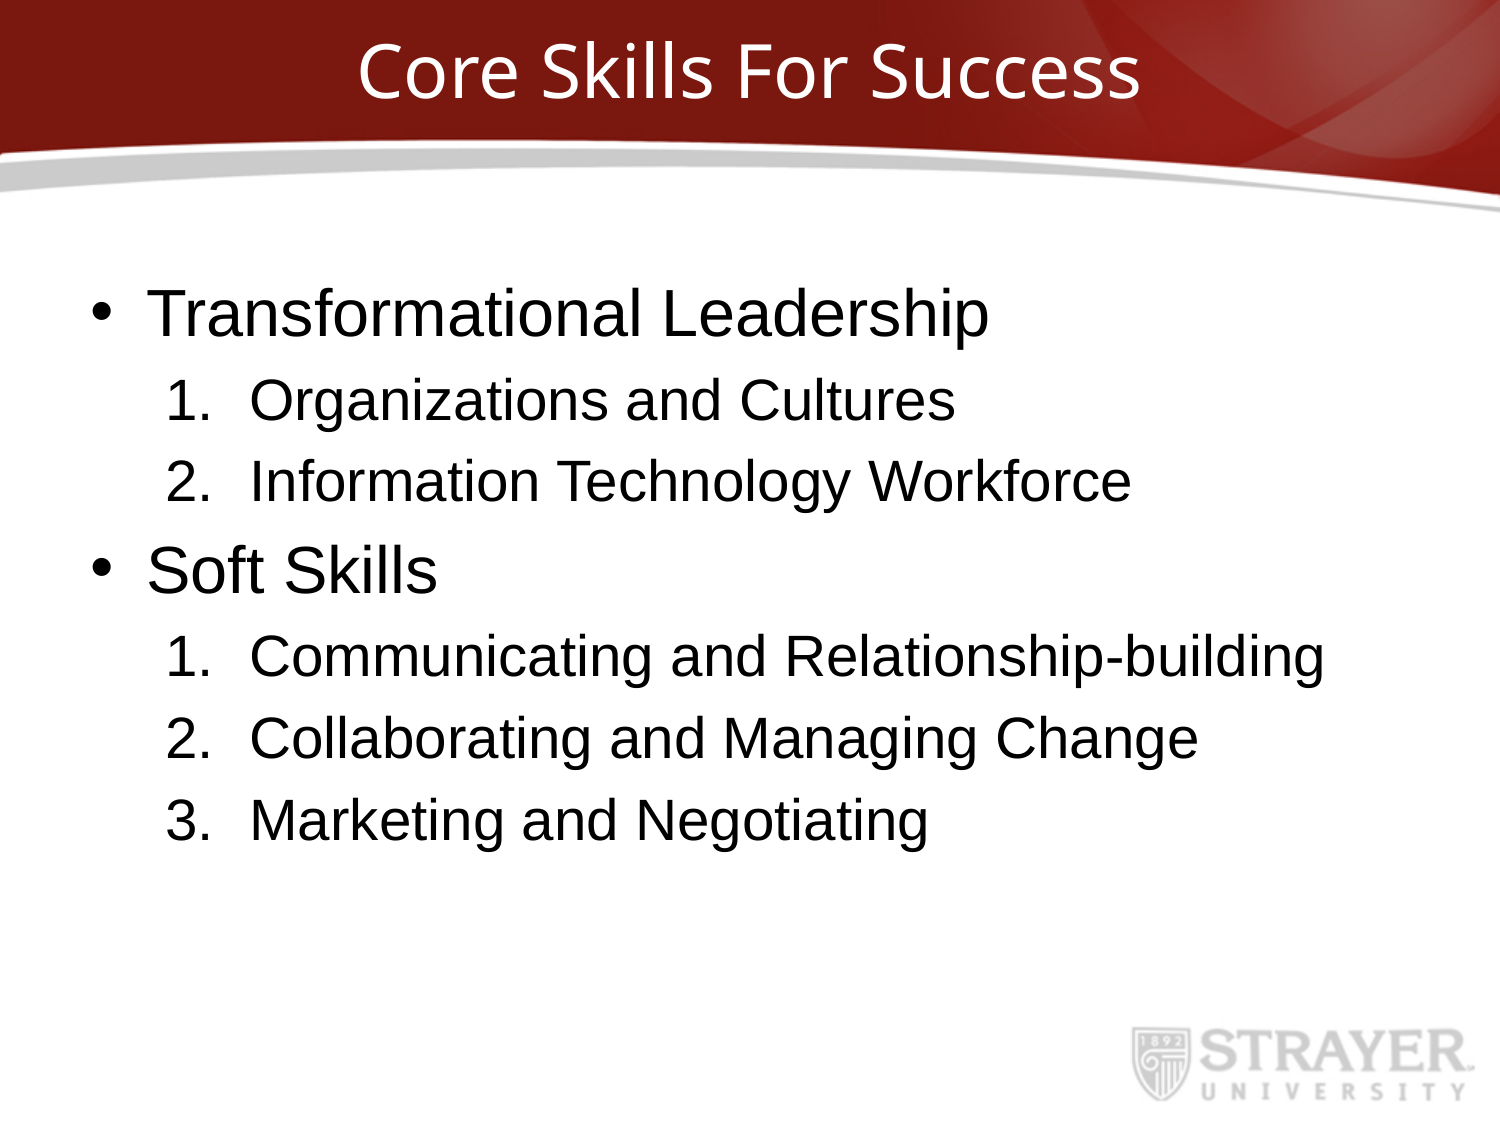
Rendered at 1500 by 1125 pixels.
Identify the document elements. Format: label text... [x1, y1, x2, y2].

list Transformational Leadership Organizations and Cultures Information Technology Workforce Soft Skills Communicating and Relationship-building Collaborating and Managing Change Marketing and Negotiating [75, 262, 1425, 1005]
title Core Skills For Success [75, 0, 1425, 138]
picture [0, 0, 1500, 1125]
